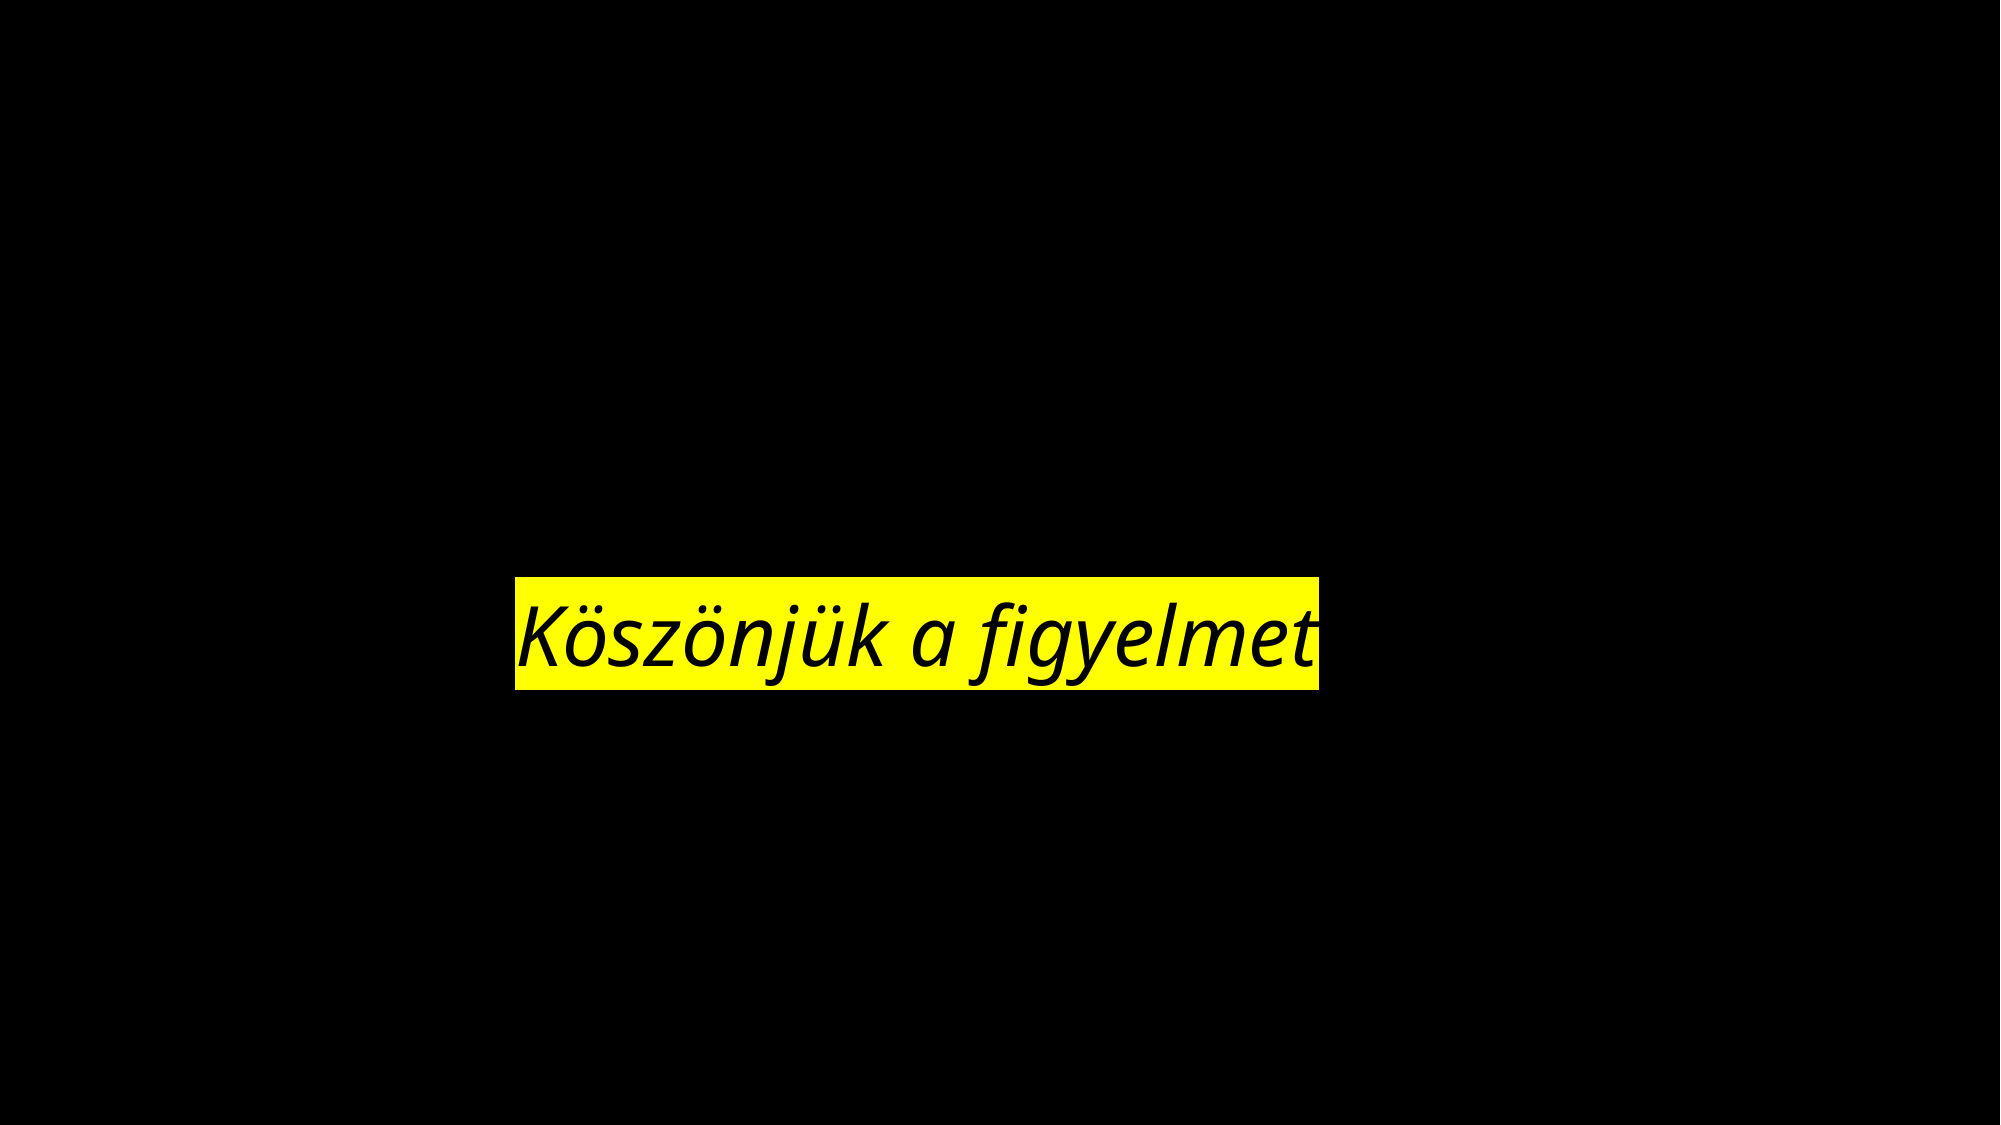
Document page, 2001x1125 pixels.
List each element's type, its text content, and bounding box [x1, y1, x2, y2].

title Köszönjük a figyelmet [500, 431, 2000, 691]
